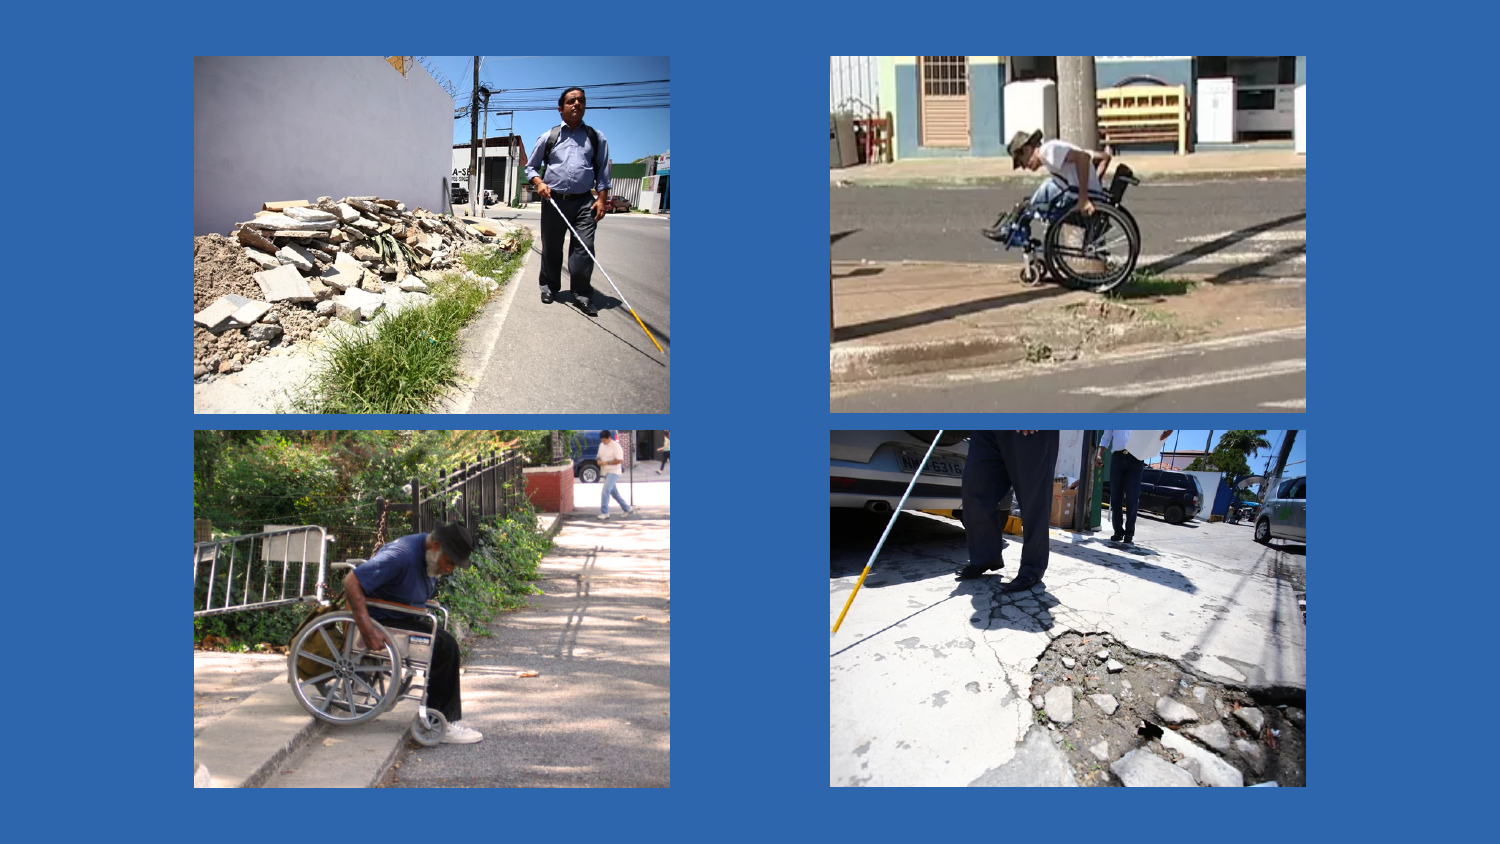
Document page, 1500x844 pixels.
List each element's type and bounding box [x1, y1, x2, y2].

picture [830, 430, 1307, 788]
picture [194, 430, 670, 788]
picture [830, 56, 1307, 414]
picture [193, 56, 671, 414]
